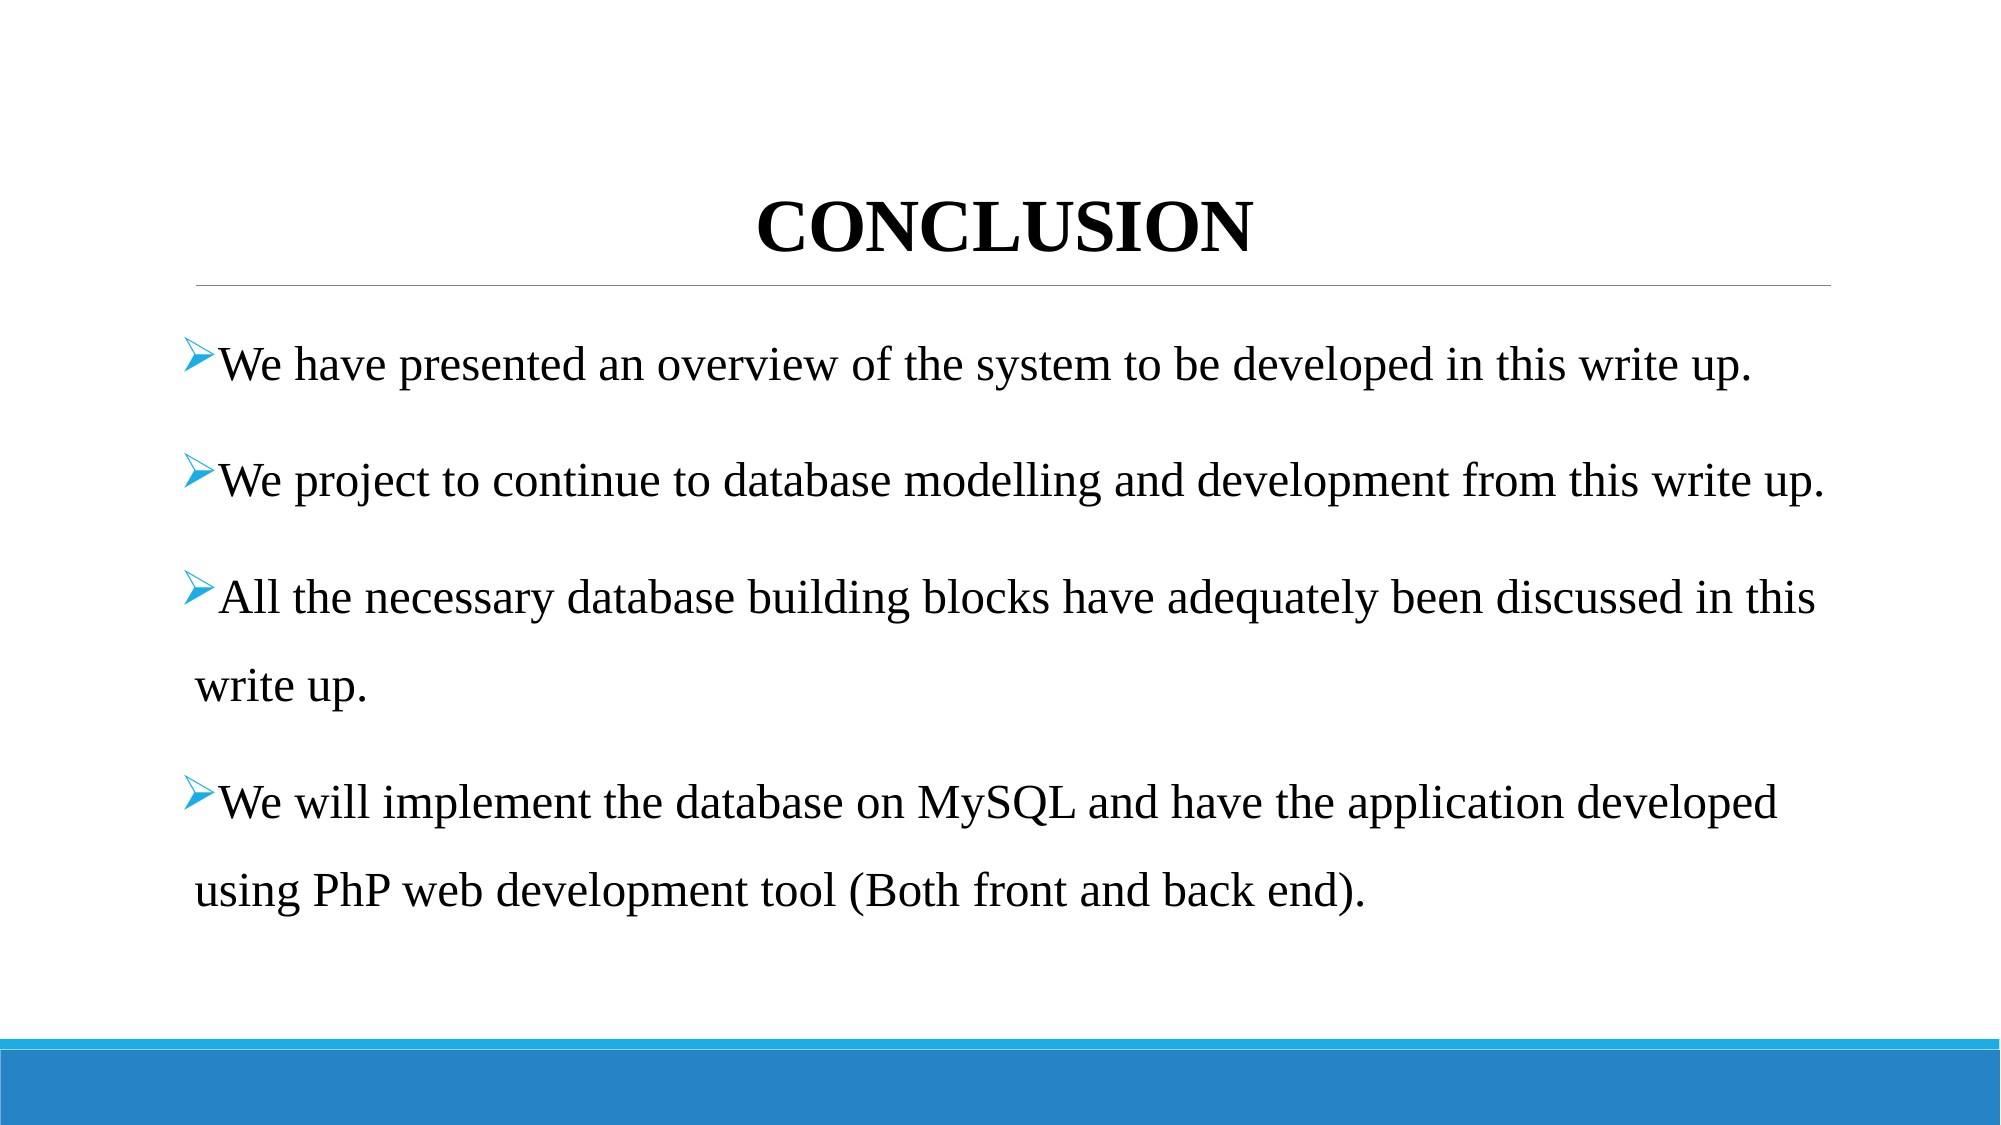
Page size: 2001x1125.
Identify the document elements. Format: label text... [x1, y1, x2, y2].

list We have presented an overview of the system to be developed in this write up. We project to continue to database modelling and development from this write up. All the necessary database building blocks have adequately been discussed in this write up. We will implement the database on MySQL and have the application developed using PhP web development tool (Both front and back end). [180, 294, 1830, 1008]
title CONCLUSION [180, 47, 1830, 274]
